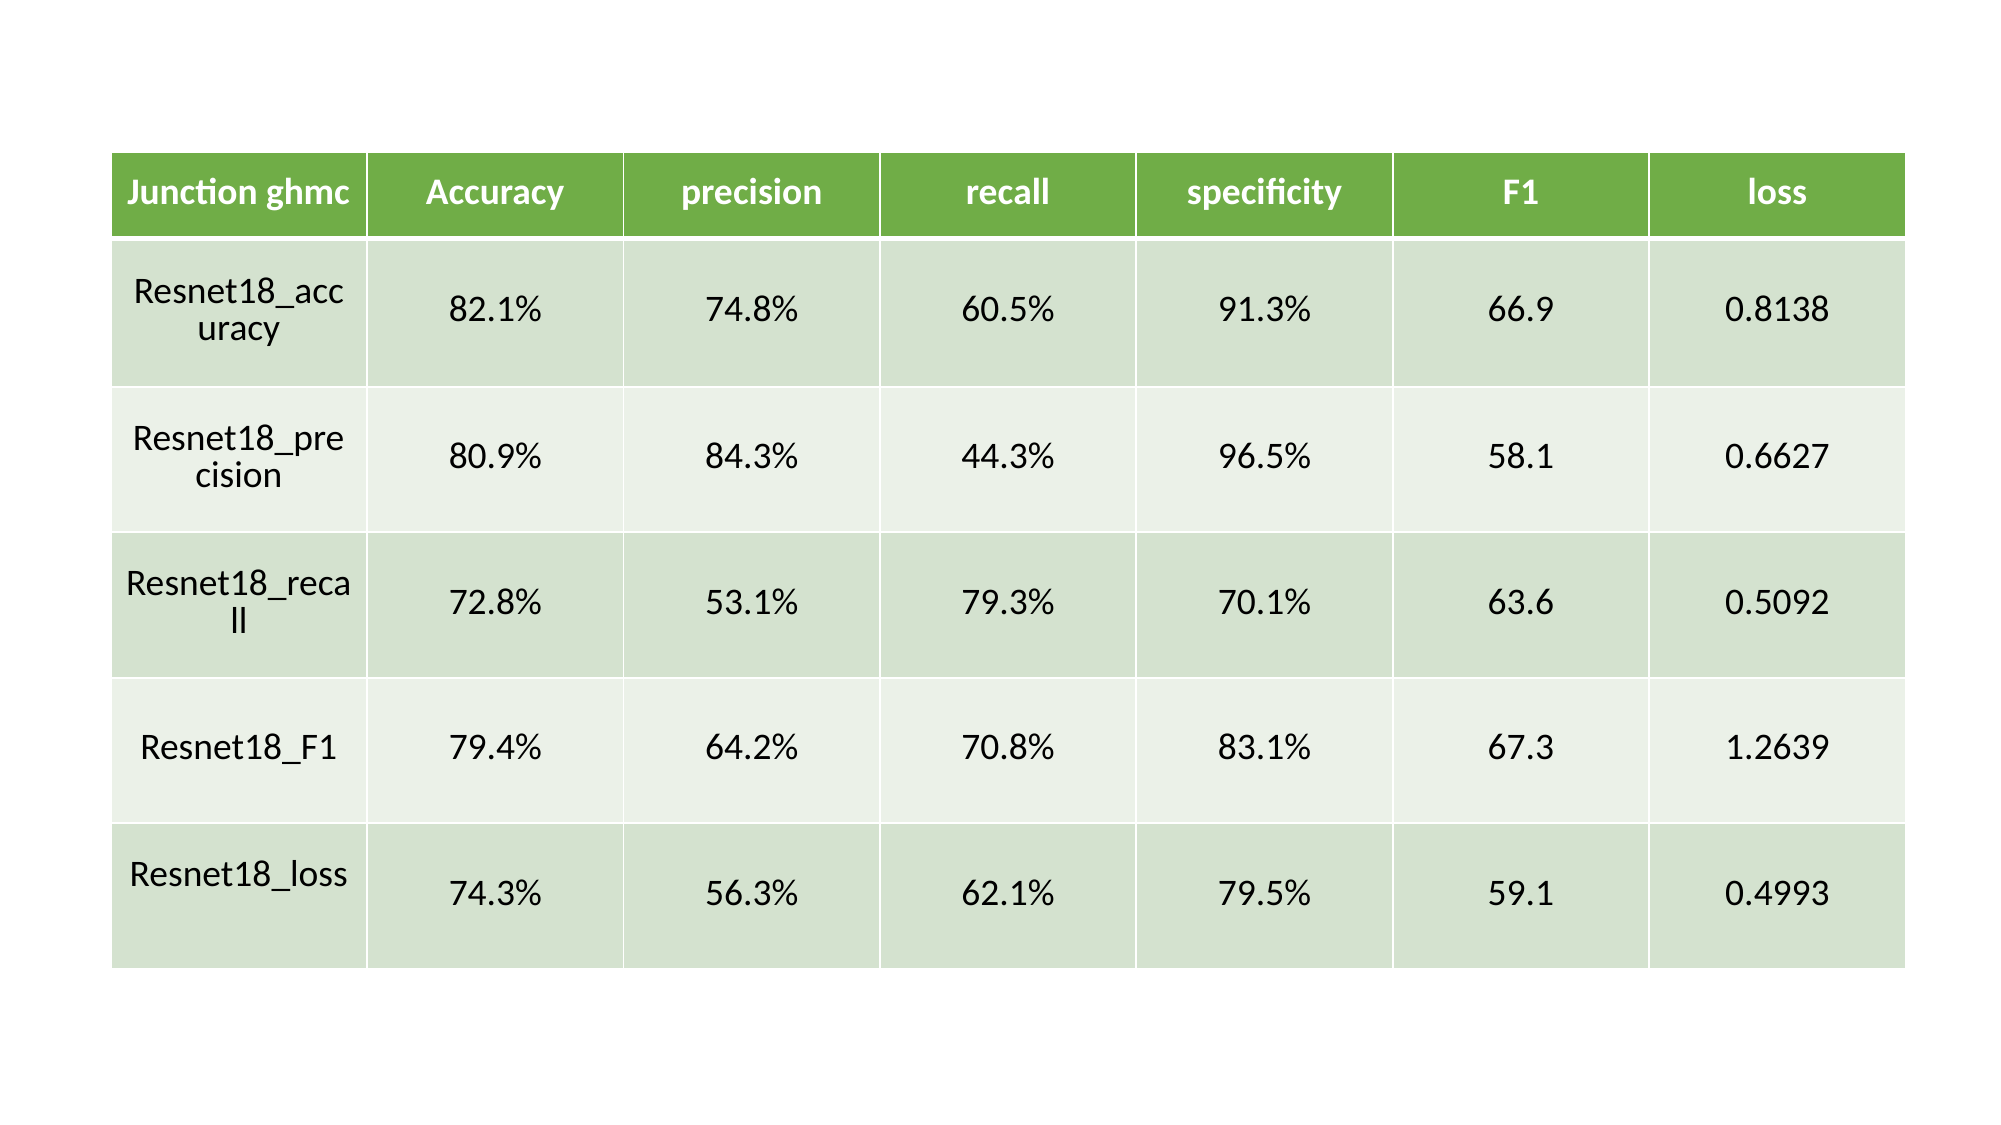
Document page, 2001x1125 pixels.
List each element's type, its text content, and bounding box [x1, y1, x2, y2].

table_cell 79.4% [368, 679, 623, 822]
table_cell 0.5092 [1650, 533, 1905, 677]
table_cell Resnet18_accuracy [112, 241, 366, 386]
table_cell 63.6 [1394, 533, 1648, 677]
table_cell 56.3% [624, 824, 879, 968]
table_header specificity [1137, 153, 1392, 236]
table_header Accuracy [368, 153, 623, 236]
table_cell 72.8% [368, 533, 623, 677]
table_cell 62.1% [881, 824, 1135, 968]
table_header recall [881, 153, 1135, 236]
table_cell 80.9% [368, 388, 623, 531]
table_cell Resnet18_precision [112, 388, 366, 531]
table_cell 84.3% [624, 388, 879, 531]
table_cell 67.3 [1394, 679, 1648, 822]
table_cell 0.4993 [1650, 824, 1905, 968]
table_cell 96.5% [1137, 388, 1392, 531]
table_cell 58.1 [1394, 388, 1648, 531]
table_header precision [624, 153, 879, 236]
table_cell 60.5% [881, 241, 1135, 386]
table_cell Resnet18_recall [112, 533, 366, 677]
table_cell Resnet18_F1 [112, 679, 366, 822]
table_cell 79.3% [881, 533, 1135, 677]
table_header Junction ghmc [112, 153, 366, 236]
table_cell 74.8% [624, 241, 879, 386]
table_cell 79.5% [1137, 824, 1392, 968]
table_cell 70.8% [881, 679, 1135, 822]
table_cell 74.3% [368, 824, 623, 968]
table_cell 83.1% [1137, 679, 1392, 822]
table_cell 44.3% [881, 388, 1135, 531]
table_cell 66.9 [1394, 241, 1648, 386]
table_cell 1.2639 [1650, 679, 1905, 822]
table_cell 91.3% [1137, 241, 1392, 386]
table_header loss [1650, 153, 1905, 236]
table_cell 70.1% [1137, 533, 1392, 677]
table_cell 59.1 [1394, 824, 1648, 968]
table_cell 82.1% [368, 241, 623, 386]
table_cell 0.6627 [1650, 388, 1905, 531]
table_cell 64.2% [624, 679, 879, 822]
table_cell 53.1% [624, 533, 879, 677]
table_cell 0.8138 [1650, 241, 1905, 386]
table_cell Resnet18_loss [112, 824, 366, 968]
table_header F1 [1394, 153, 1648, 236]
